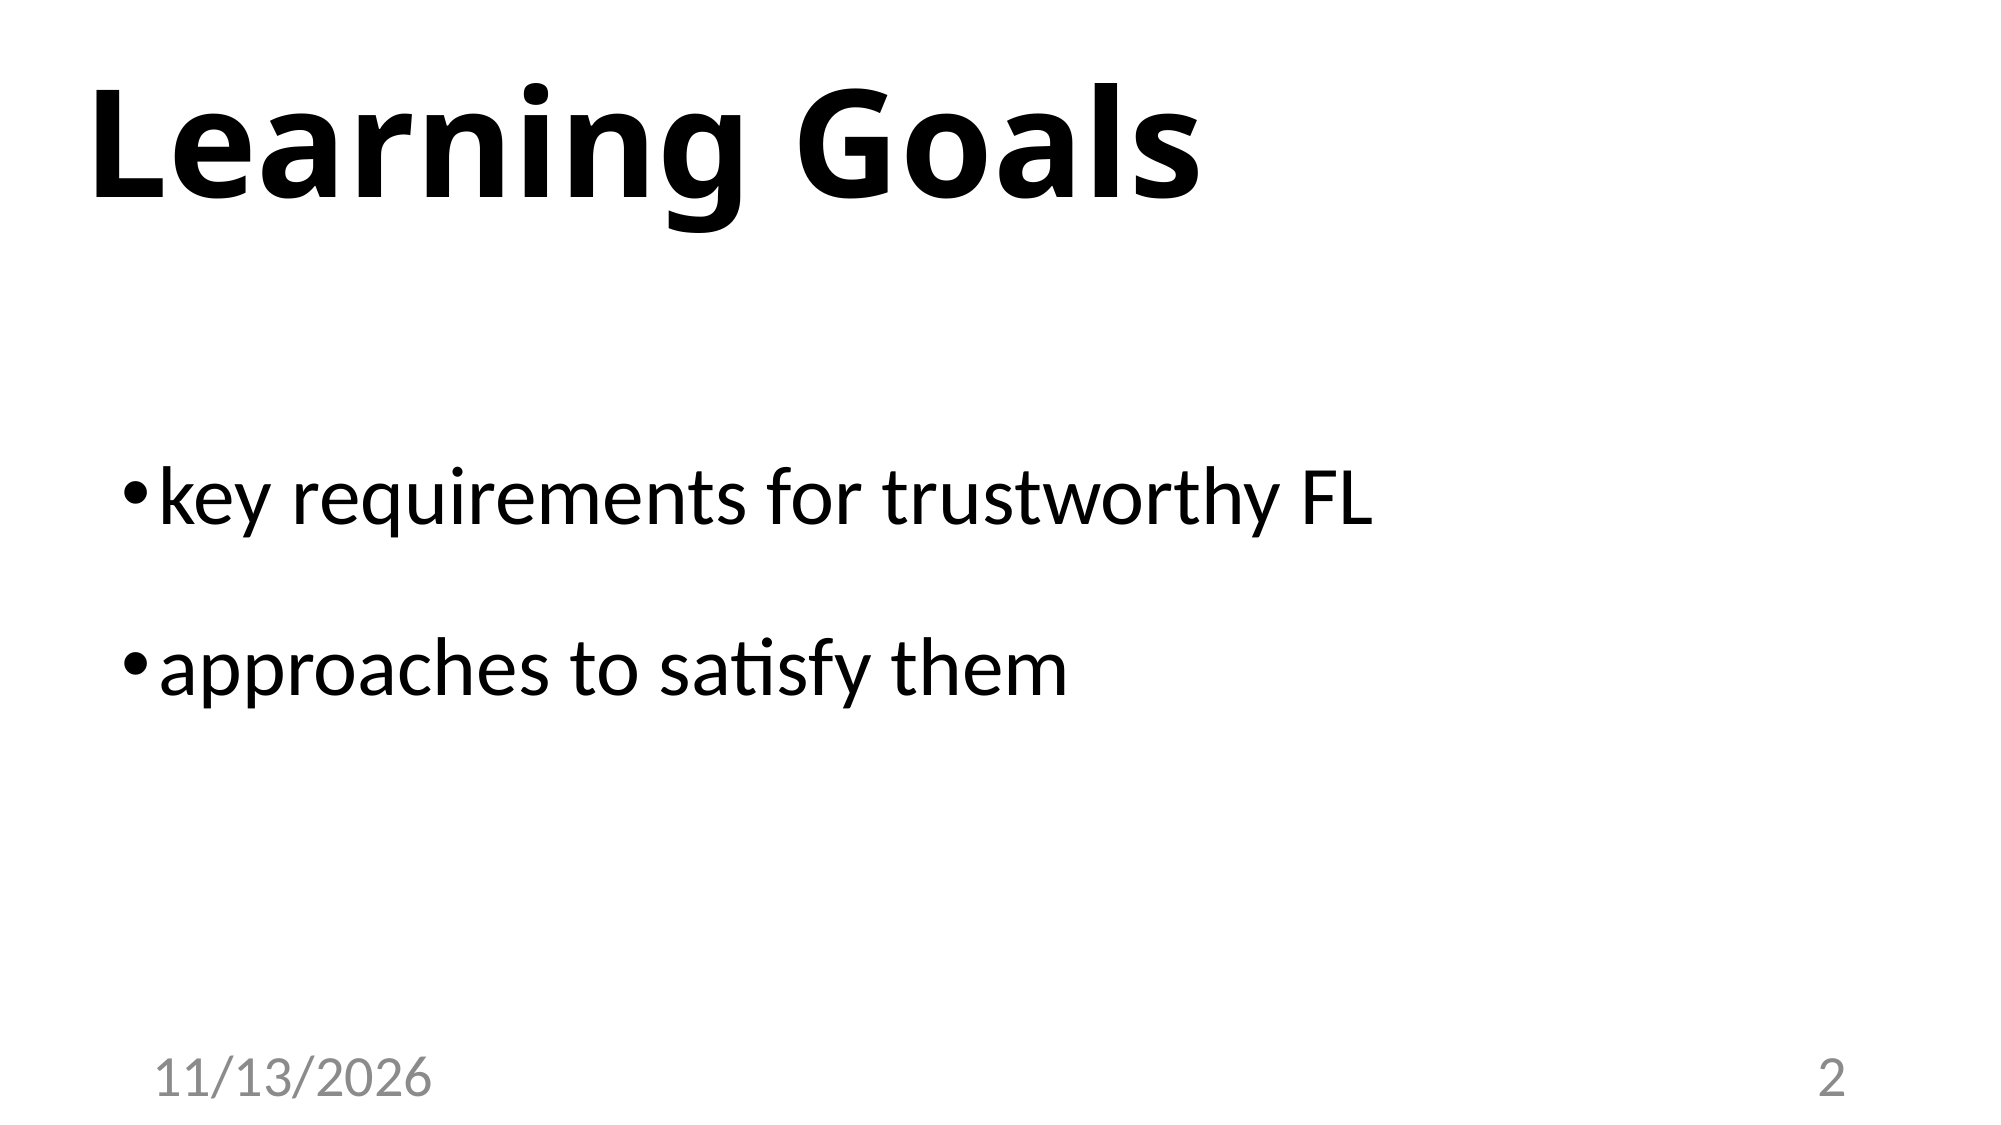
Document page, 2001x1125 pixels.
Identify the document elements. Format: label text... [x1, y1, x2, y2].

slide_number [137, 1042, 588, 1103]
list key requirements for trustworthy FL approaches to satisfy them [106, 384, 1480, 741]
title Learning Goals [68, 40, 1794, 258]
slide_number 2 [1412, 1042, 1863, 1103]
